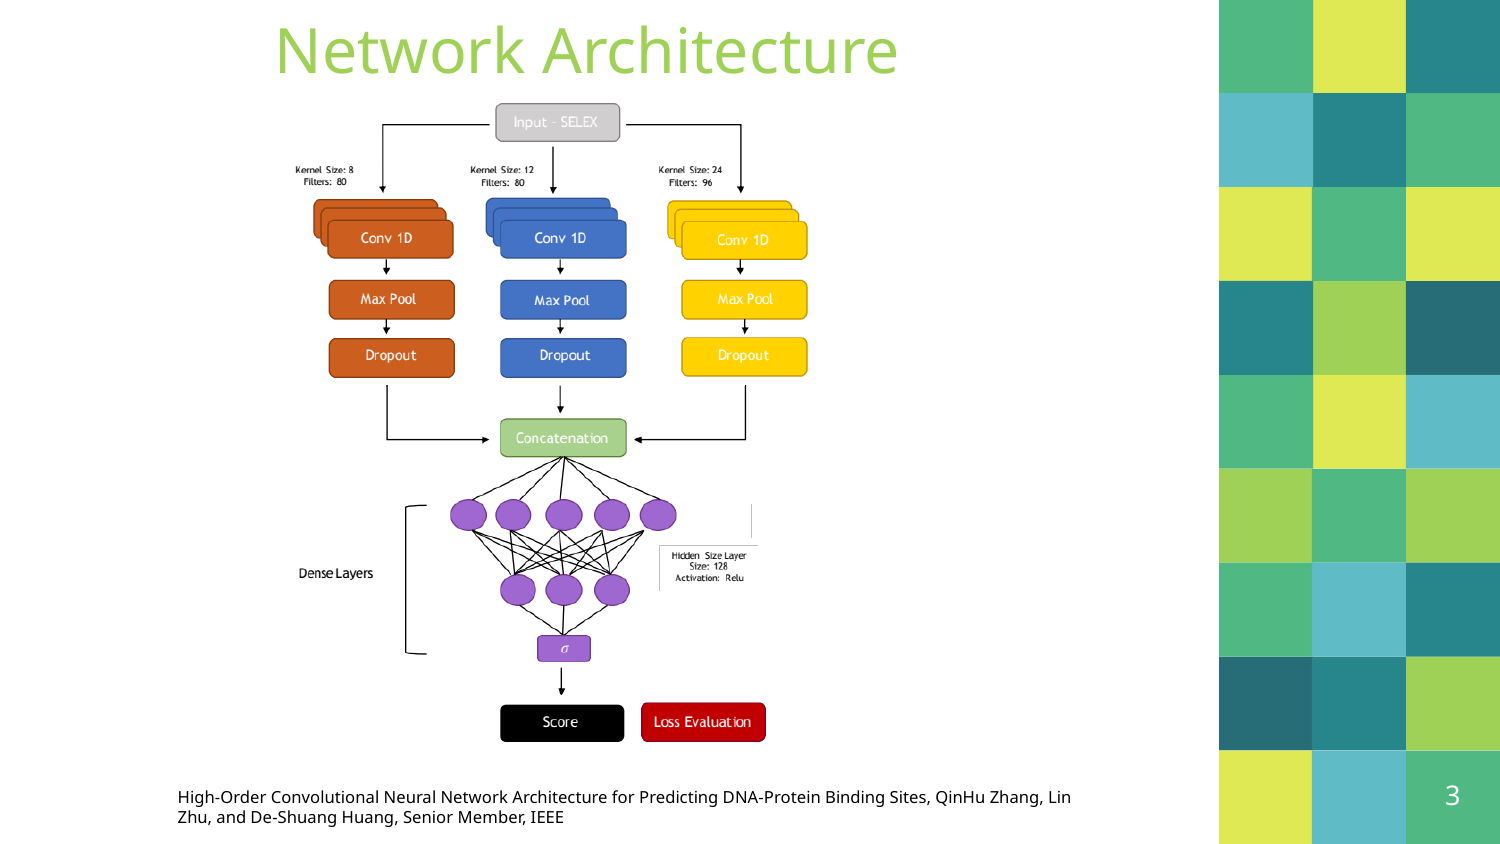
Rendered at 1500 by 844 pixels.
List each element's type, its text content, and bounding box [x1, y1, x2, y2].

picture [283, 56, 843, 826]
text_box High-Order Convolutional Neural Network Architecture for Predicting DNA-Protein Binding Sites, QinHu Zhang, Lin Zhu, and De-Shuang Huang, Senior Member, IEEE [836, 779, 1101, 835]
slide_number 3 [1405, 749, 1500, 844]
text_box High-Order Convolutional Neural Network Architecture for Predicting DNA-Protein Binding Sites, QinHu Zhang, Lin Zhu, and De-Shuang Huang, Senior Member, IEEE [162, 779, 288, 835]
title Network Architecture [75, 11, 1101, 102]
